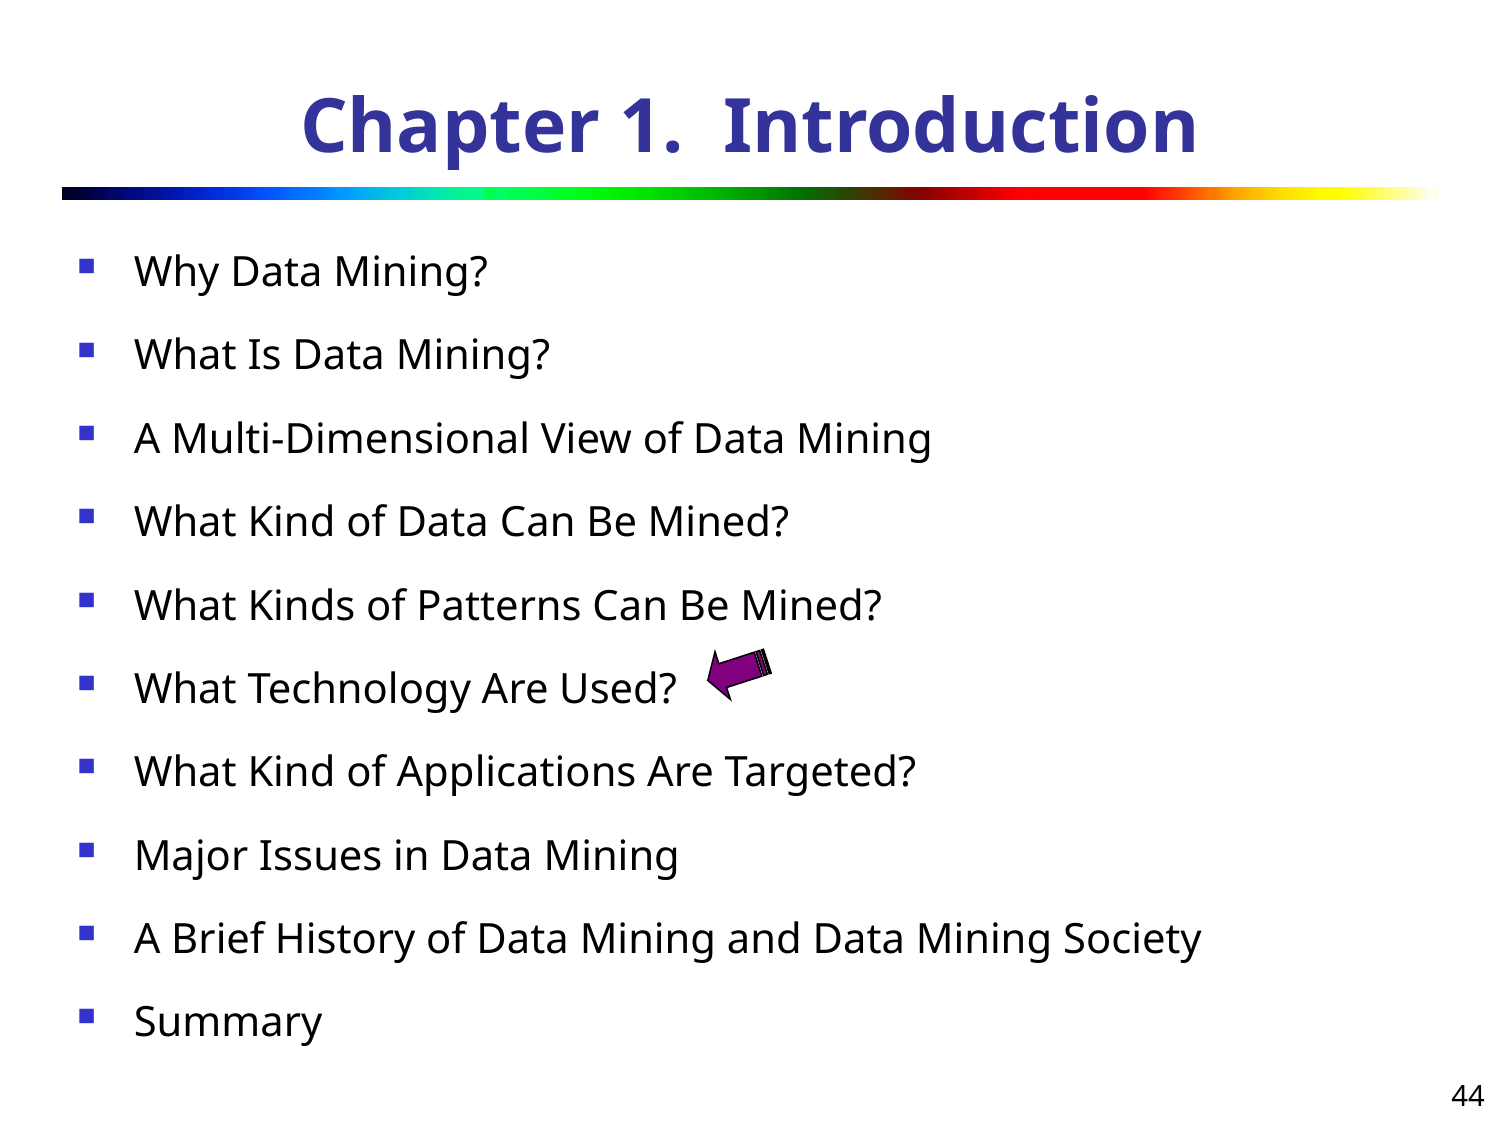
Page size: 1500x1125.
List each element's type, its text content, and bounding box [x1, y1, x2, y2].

title Chapter 1. Introduction [62, 37, 1438, 175]
slide_number 44 [1187, 1049, 1500, 1125]
picture [62, 187, 355, 200]
text_box [707, 649, 772, 700]
picture [382, 187, 1438, 200]
list Why Data Mining? What Is Data Mining? A Multi-Dimensional View of Data Mining What Kind of Data Can Be Mined? What Kinds of Patterns Can Be Mined? What Technology Are Used? What Kind of Applications Are Targeted? Major Issues in Data Mining A Brief History of Data Mining and Data Mining Society Summary [62, 212, 1413, 1075]
